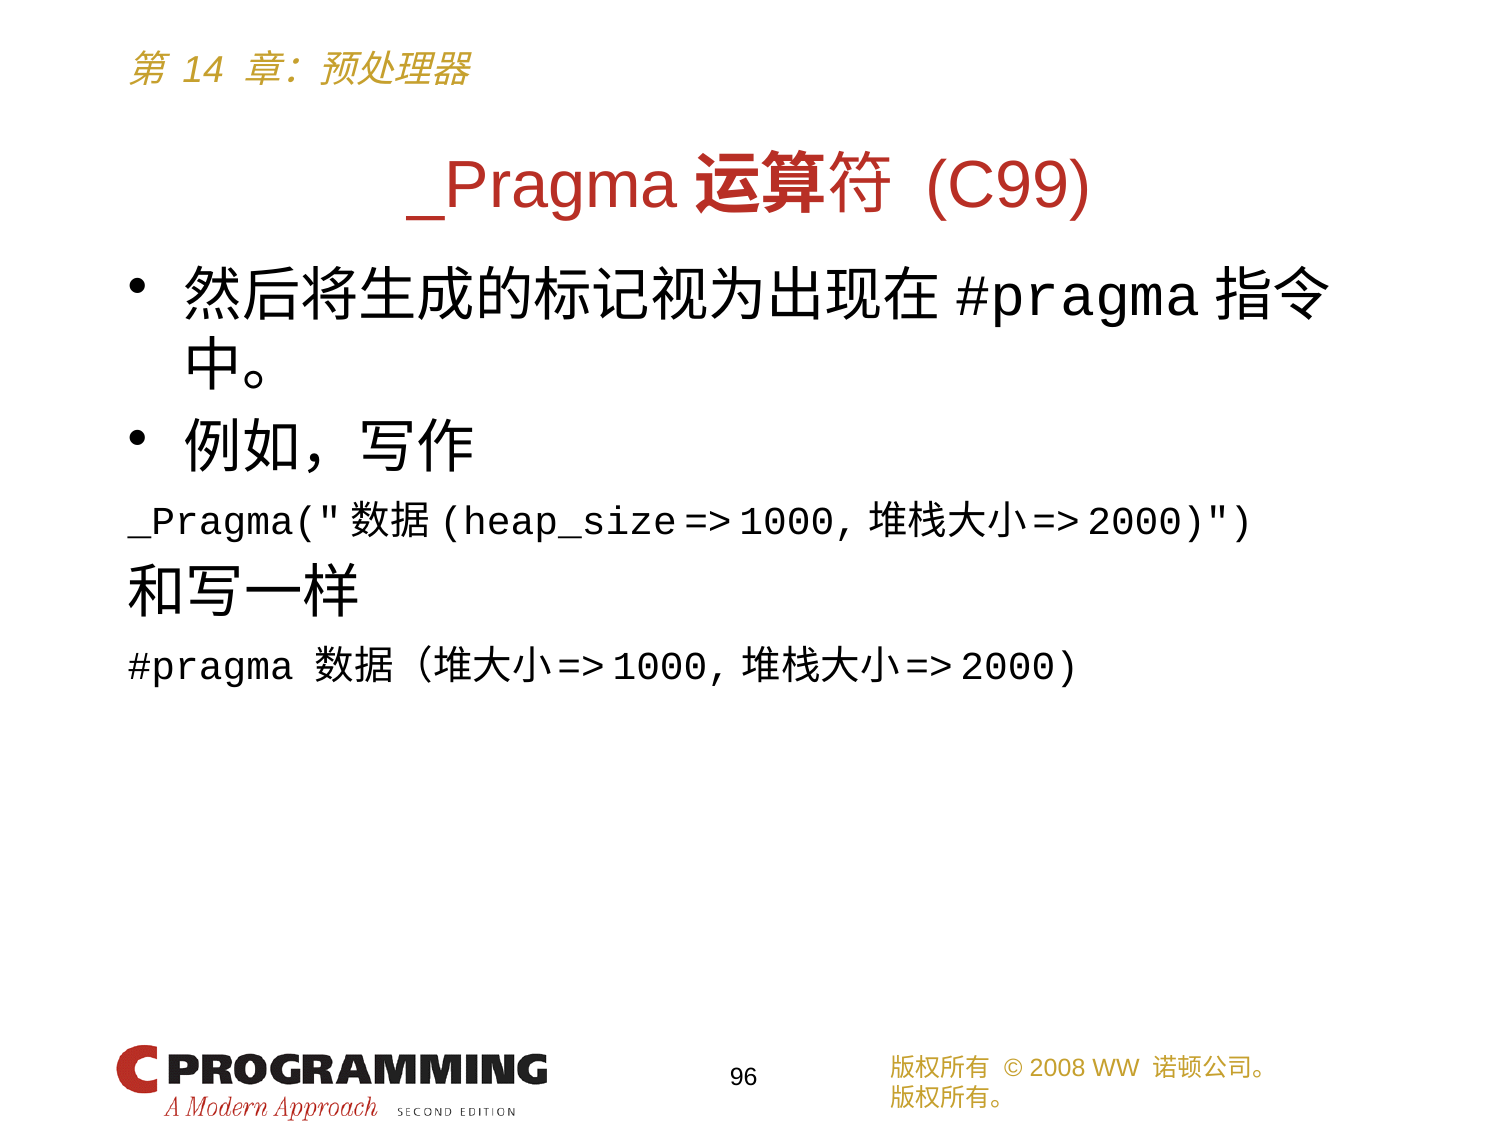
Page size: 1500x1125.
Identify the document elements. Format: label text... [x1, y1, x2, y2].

list 然后将生成的标记视为出现在#pragma指令中。 例如，写作 _Pragma("数据(heap_size => 1000, 堆栈大小 => 2000)") 和写一样 #pragma 数据（堆大小 => 1000, 堆栈大小 => 2000) [112, 249, 1400, 1038]
title _Pragma运算符 (C99) [112, 125, 1388, 238]
picture [112, 1041, 550, 1123]
slide_number 96 [687, 1049, 801, 1101]
footer 版权所有 © 2008 WW 诺顿公司。 版权所有。 [874, 1043, 1388, 1119]
